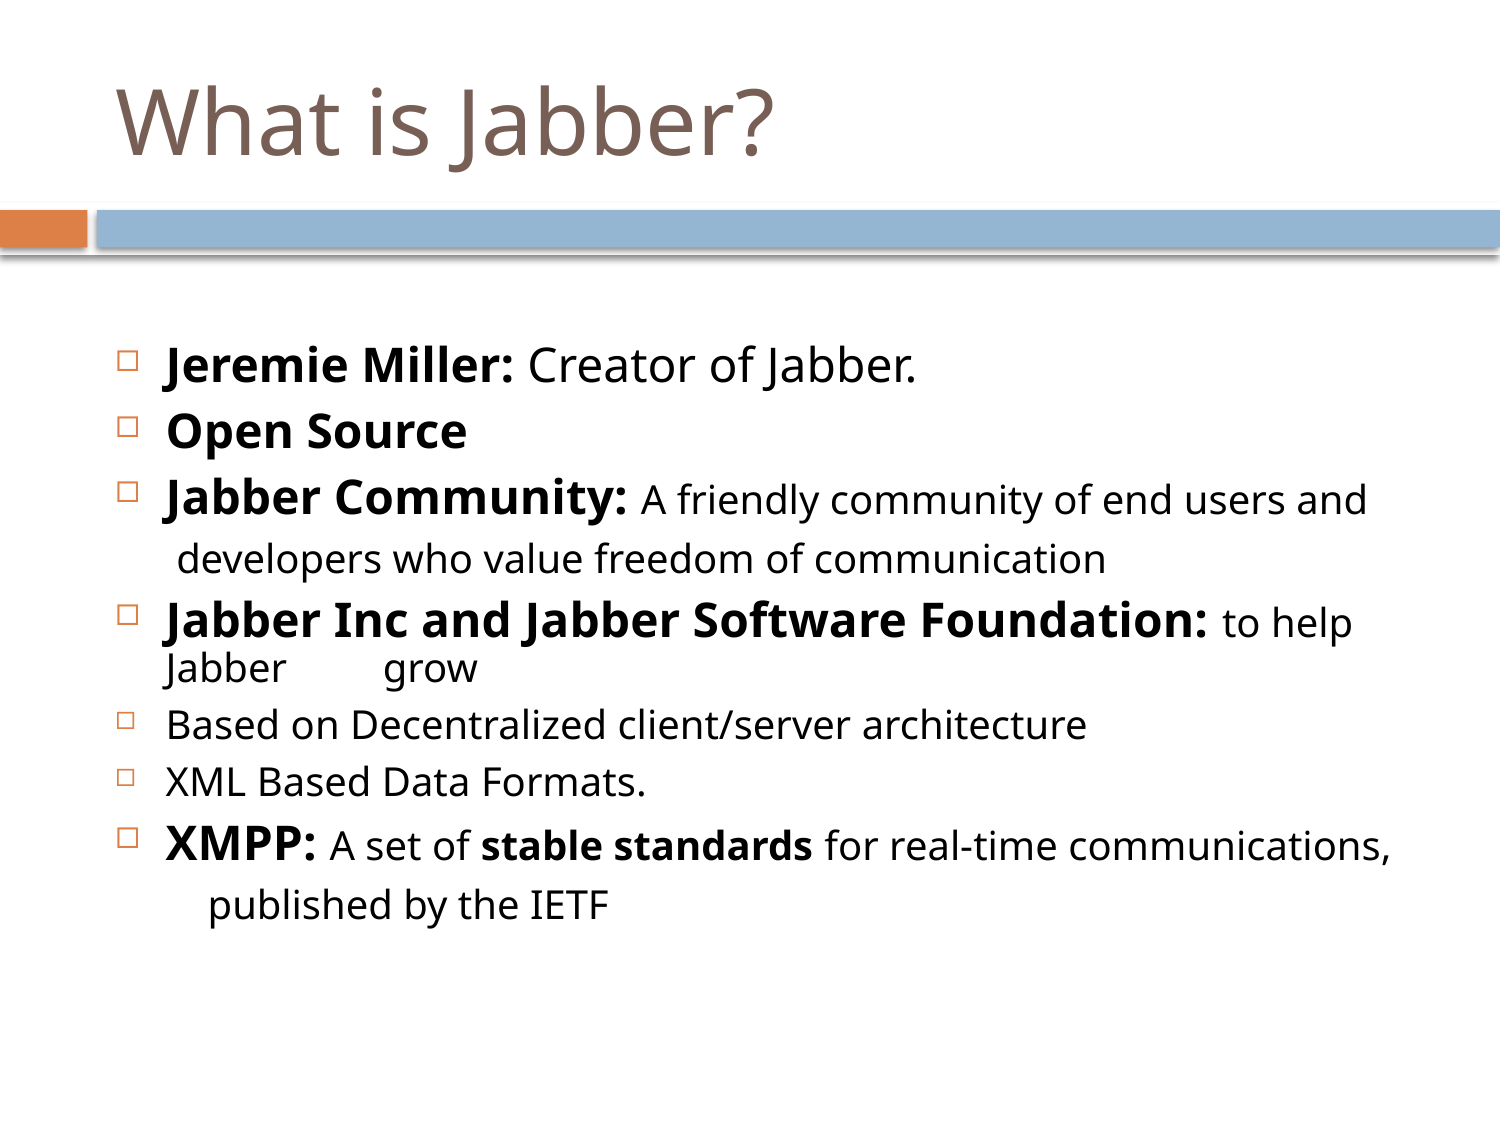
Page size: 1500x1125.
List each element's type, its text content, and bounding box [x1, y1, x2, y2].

title What is Jabber? [100, 37, 1438, 200]
list Jeremie Miller: Creator of Jabber. Open Source Jabber Community: A friendly community of end users and developers who value freedom of communication Jabber Inc and Jabber Software Foundation: to help Jabber grow Based on Decentralized client/server architecture XML Based Data Formats. XMPP: A set of stable standards for real-time communications, published by the IETF [100, 262, 1438, 1000]
